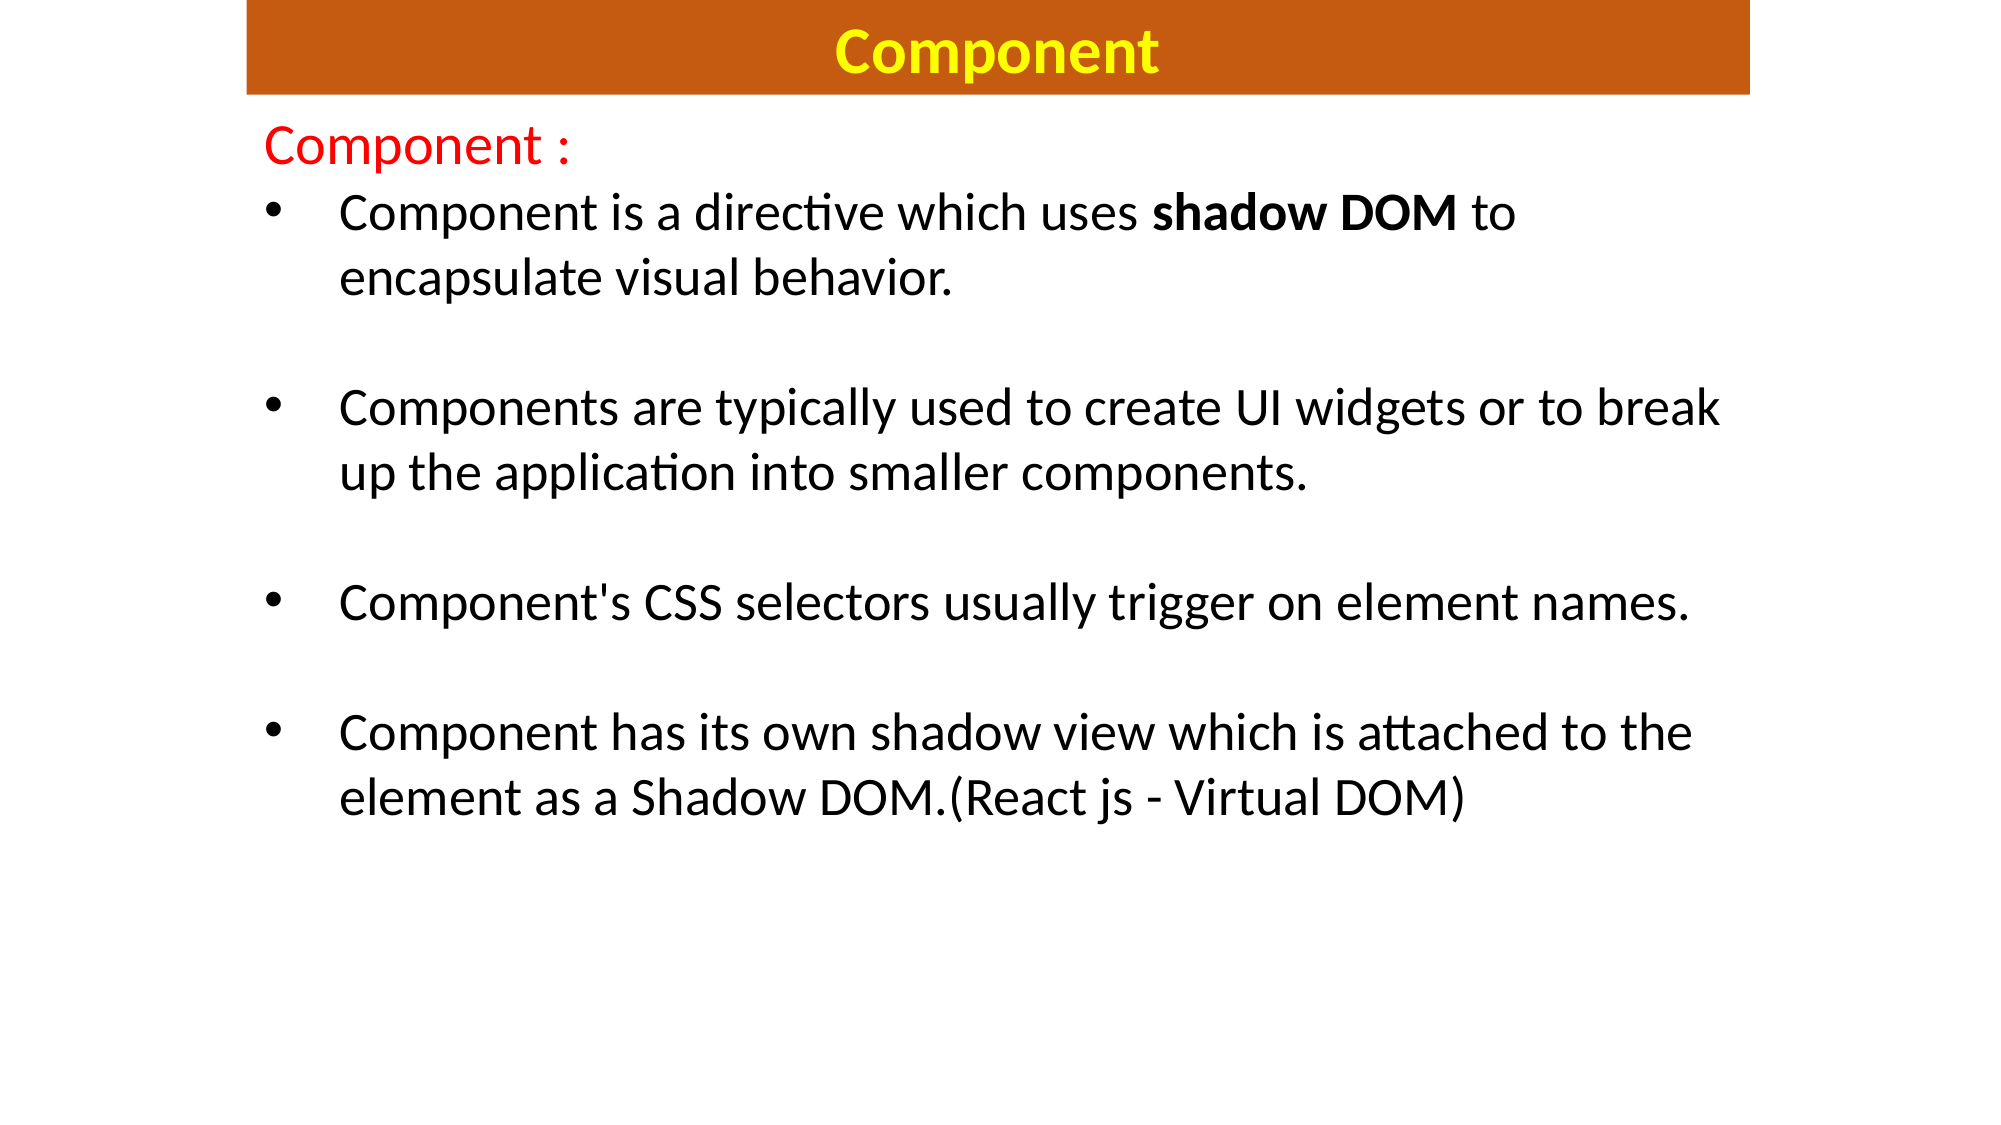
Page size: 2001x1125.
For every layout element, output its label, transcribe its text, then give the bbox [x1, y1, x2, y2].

text_box Component : Component is a directive which uses shadow DOM to encapsulate visual behavior. Components are typically used to create UI widgets or to break up the application into smaller components. Component's CSS selectors usually trigger on element names. Component has its own shadow view which is attached to the element as a Shadow DOM.(React js - Virtual DOM) [249, 99, 1750, 1125]
text_box Component [246, 0, 1750, 95]
